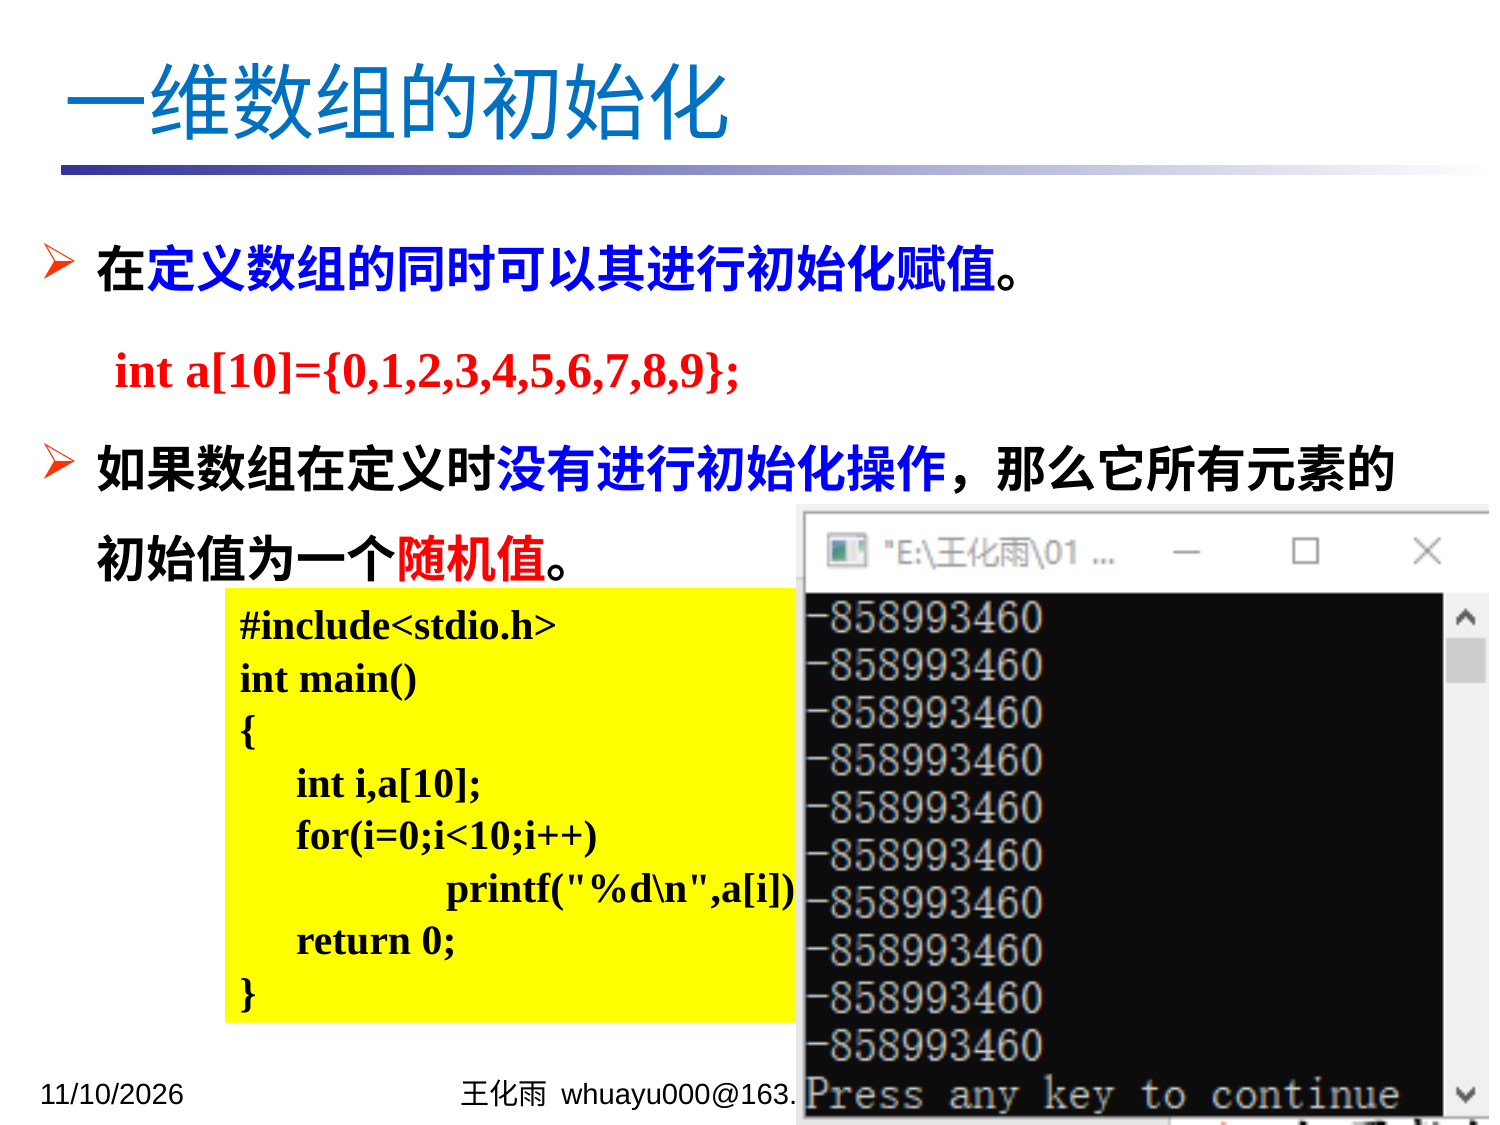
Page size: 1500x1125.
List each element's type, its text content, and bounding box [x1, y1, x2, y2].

text_box #include<stdio.h> int main() { int i,a[10]; for(i=0;i<10;i++) printf("%d\n",a[i]); return 0; } [225, 588, 791, 1023]
footer 王化雨 whuayu000@163.com 13306442222 [387, 1074, 791, 1103]
text_box 在定义数组的同时可以其进行初始化赋值。 int a[10]={0,1,2,3,4,5,6,7,8,9}; 如果数组在定义时没有进行初始化操作，那么它所有元素的初始值为一个随机值。 [24, 199, 1451, 950]
text_box 一维数组的初始化 [49, 24, 1451, 175]
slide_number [24, 1074, 376, 1103]
picture [796, 503, 1489, 1125]
